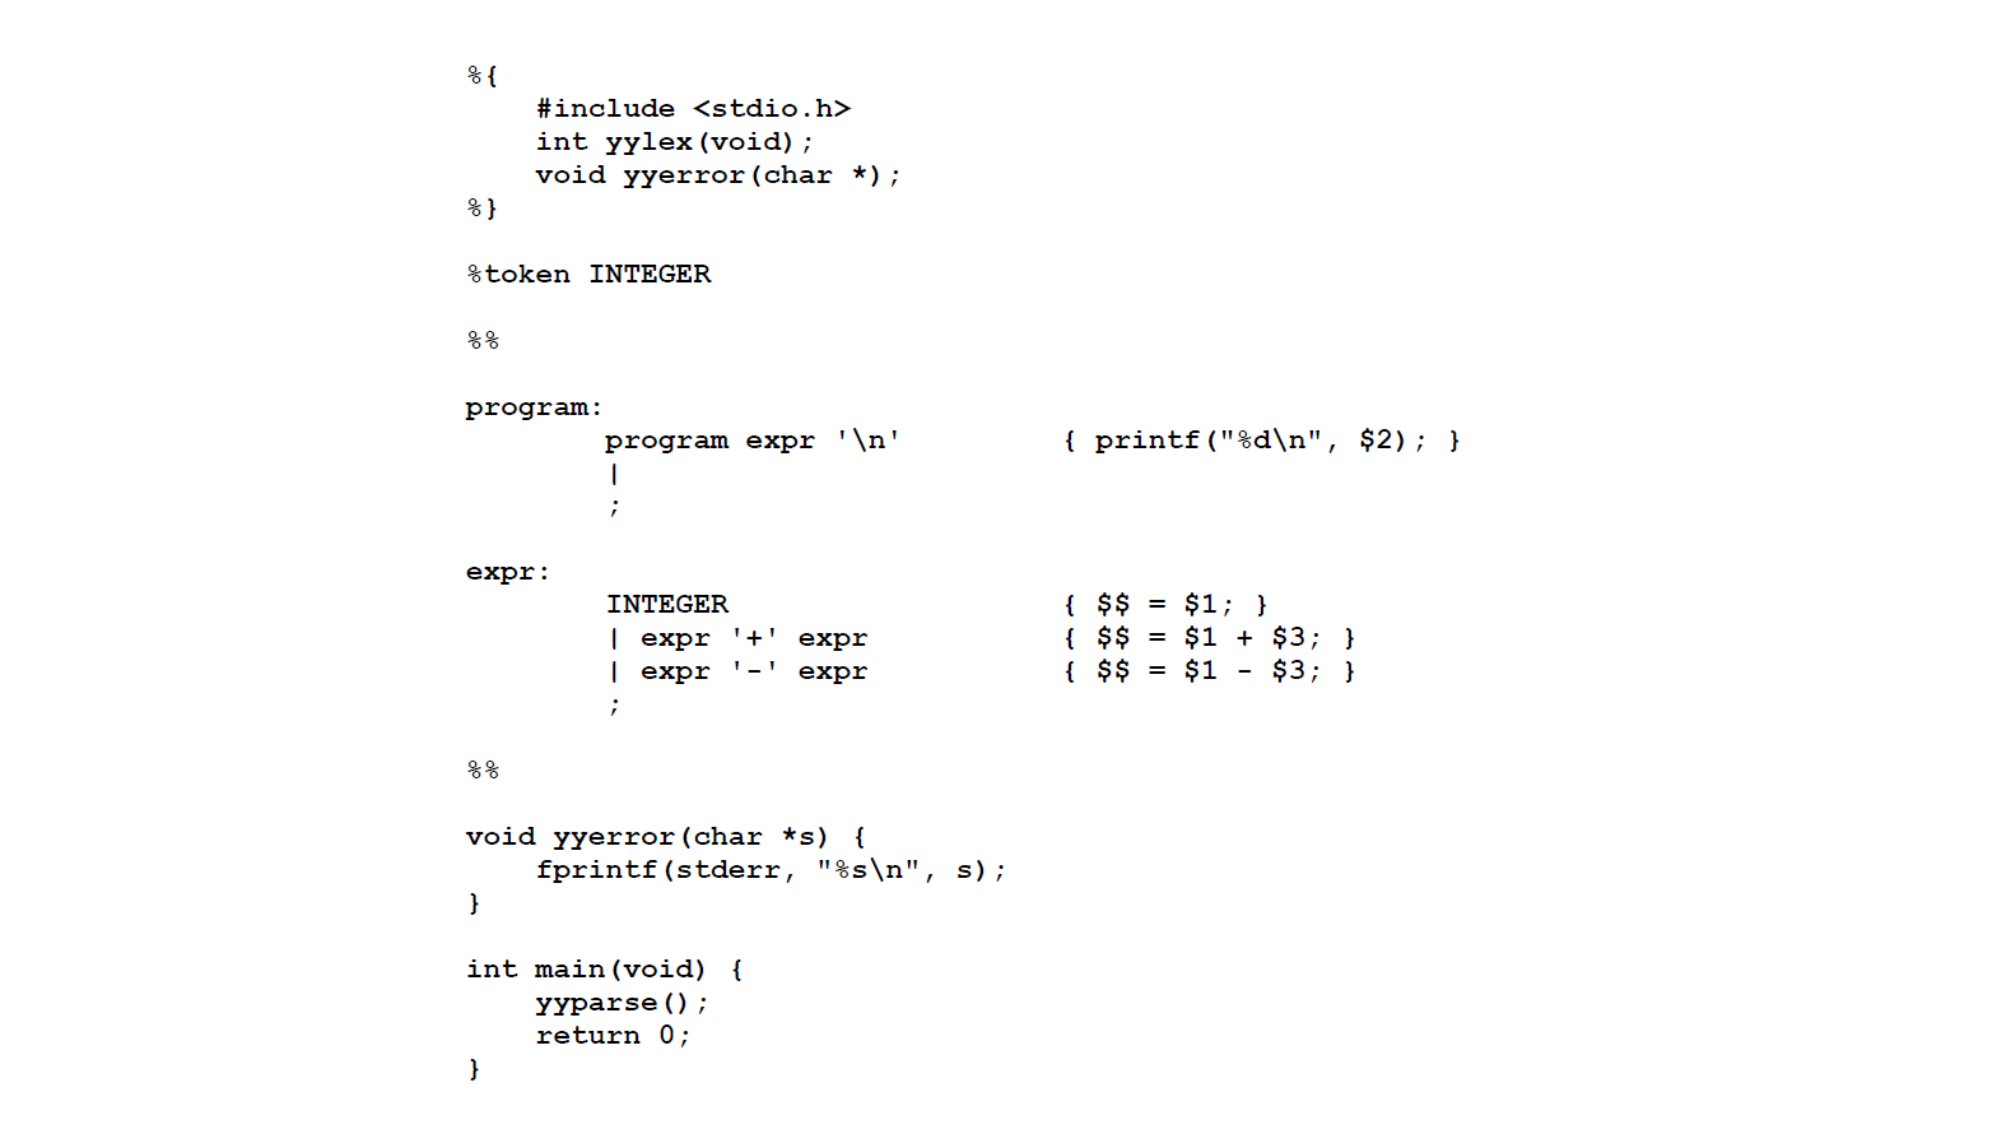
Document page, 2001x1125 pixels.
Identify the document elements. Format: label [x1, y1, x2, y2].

picture [437, 48, 1475, 1096]
